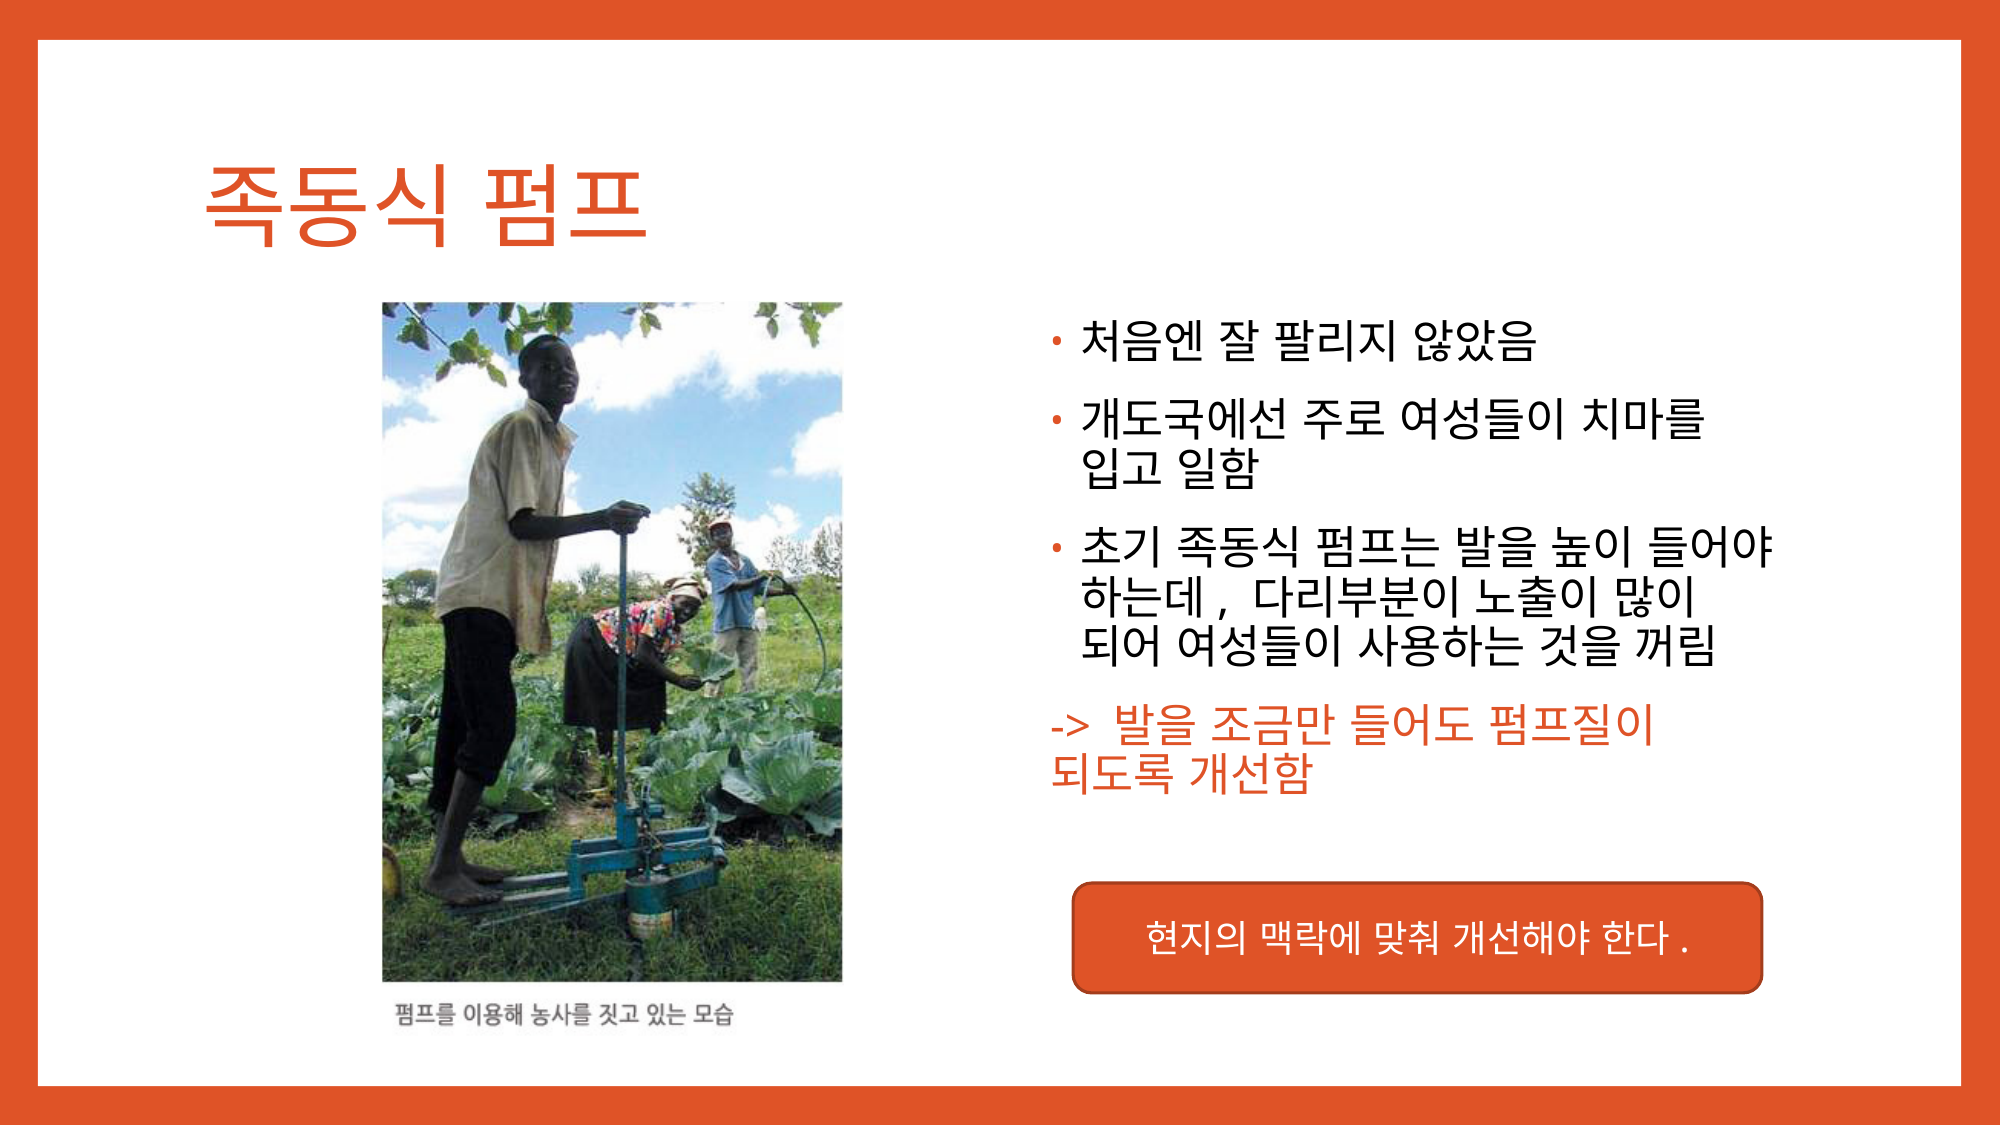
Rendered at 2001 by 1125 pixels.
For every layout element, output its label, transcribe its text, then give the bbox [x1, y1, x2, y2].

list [381, 301, 844, 1045]
title 족동식 펌프 [187, 99, 1808, 323]
text_box 현지의 맥락에 맞춰 개선해야 한다. [1071, 881, 1764, 995]
list 처음엔 잘 팔리지 않았음 개도국에선 주로 여성들이 치마를 입고 일함 초기 족동식 펌프는 발을 높이 들어야 하는데, 다리부분이 노출이 많이 되어 여성들이 사용하는 것을 꺼림 -> 발을 조금만 들어도 펌프질이 되도록 개선함 [1027, 311, 1808, 972]
